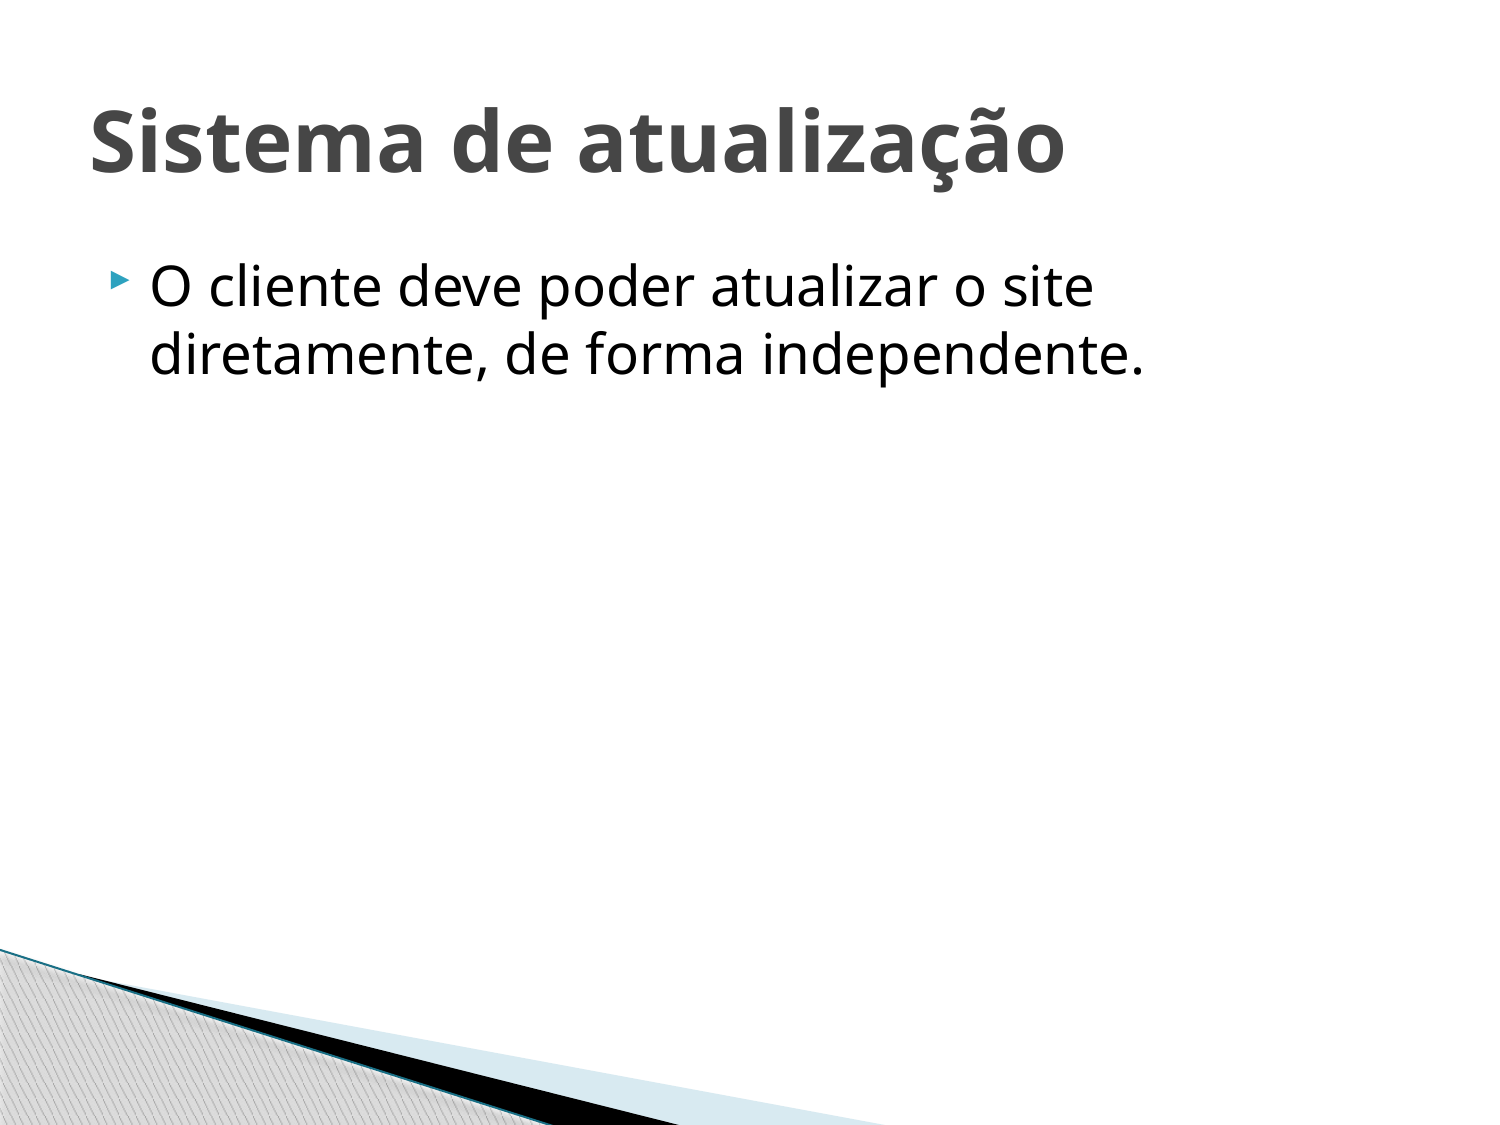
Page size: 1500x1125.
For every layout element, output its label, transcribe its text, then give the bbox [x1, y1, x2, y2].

list O cliente deve poder atualizar o site diretamente, de forma independente. [75, 243, 1425, 986]
title Sistema de atualização [75, 45, 1425, 233]
